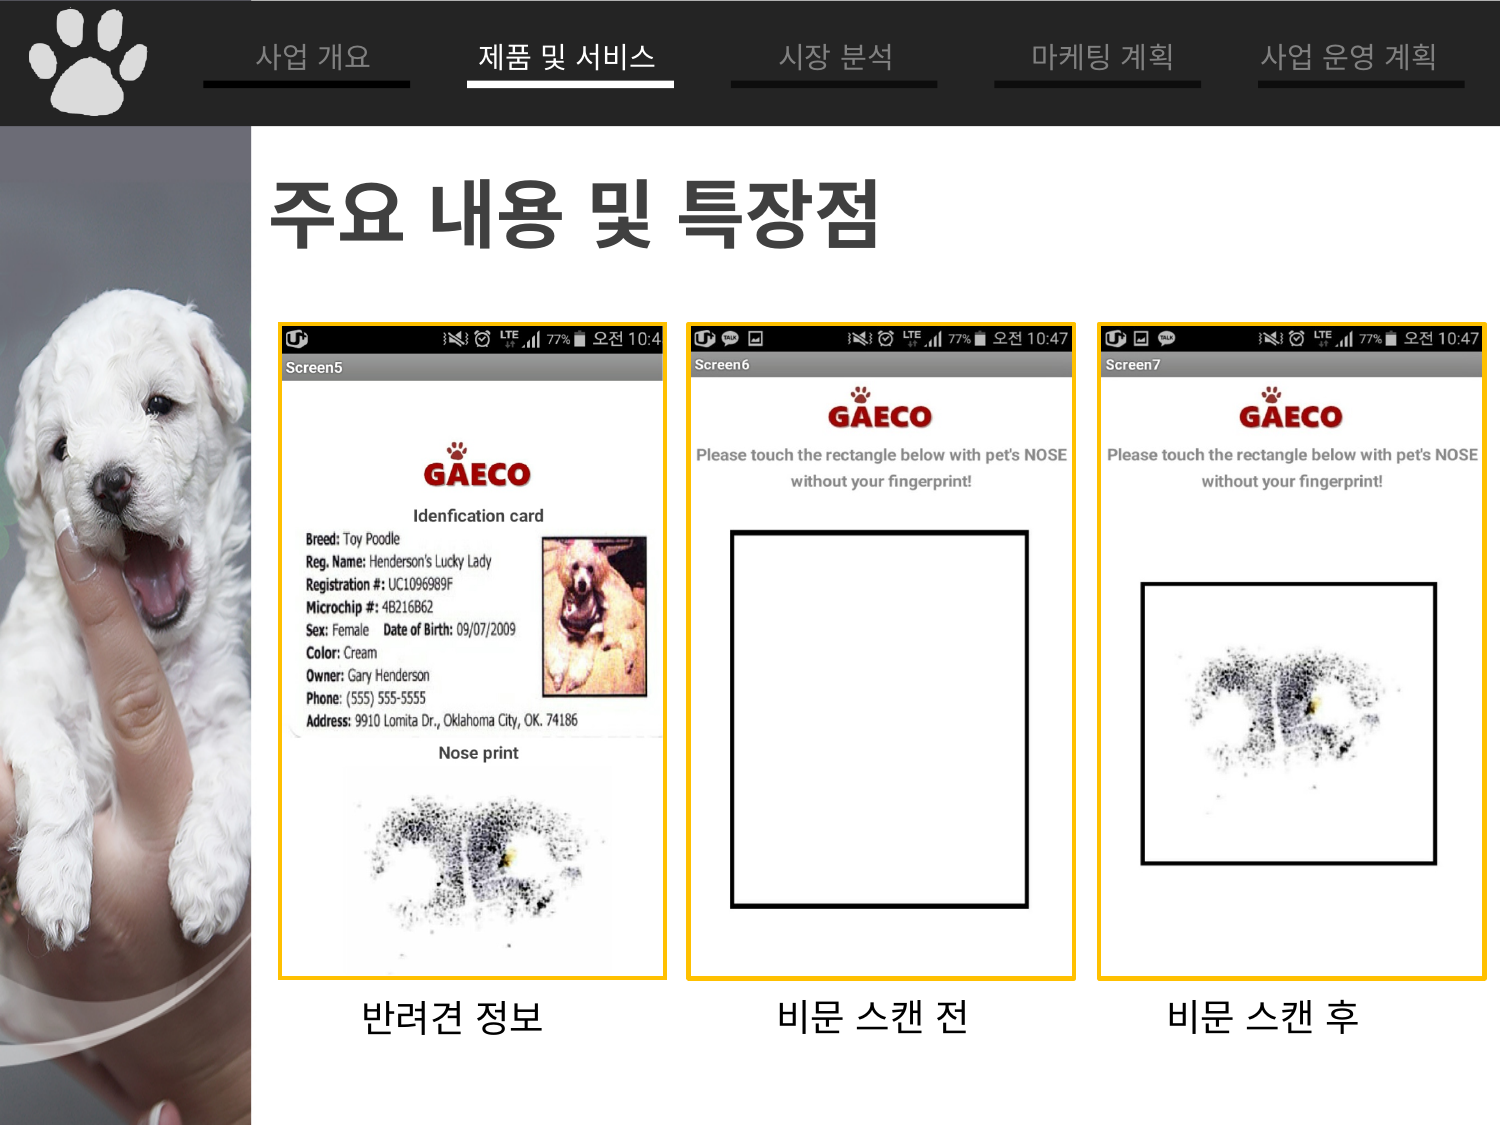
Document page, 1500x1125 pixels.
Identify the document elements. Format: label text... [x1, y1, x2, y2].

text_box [281, 326, 1483, 1049]
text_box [0, 0, 1500, 127]
picture [0, 127, 1500, 1125]
title 주요 내용 및 특장점 [253, 135, 1489, 309]
